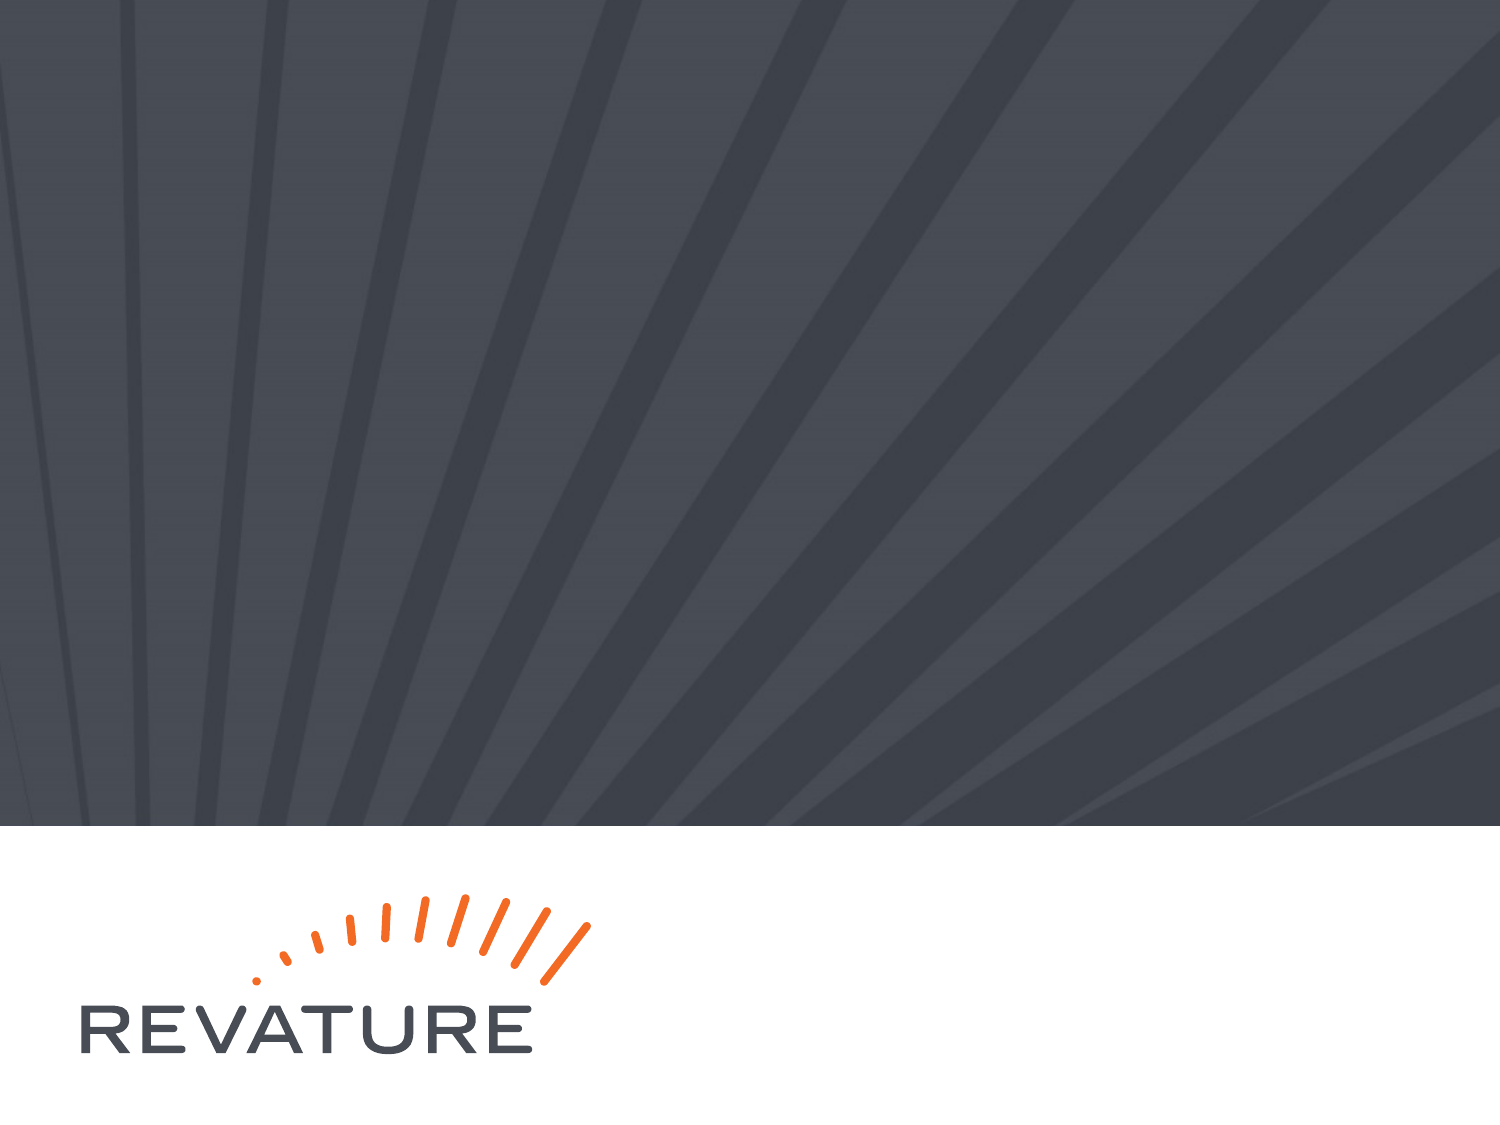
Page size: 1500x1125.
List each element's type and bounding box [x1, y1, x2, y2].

picture [0, 0, 1500, 826]
